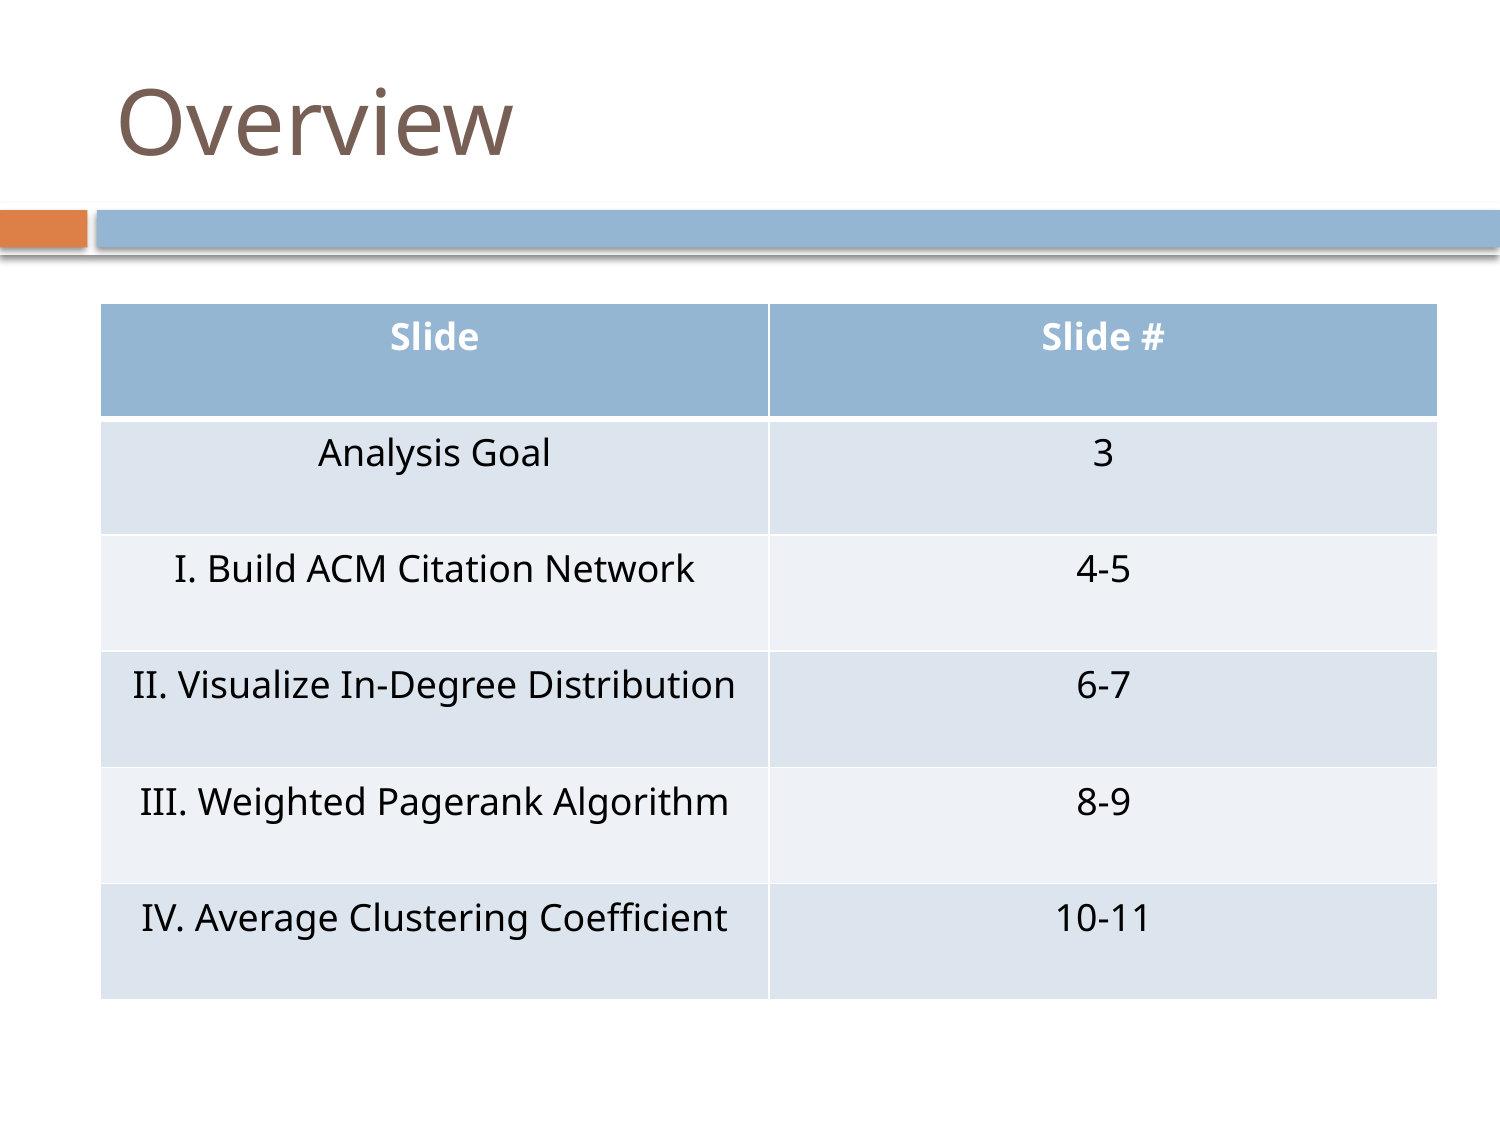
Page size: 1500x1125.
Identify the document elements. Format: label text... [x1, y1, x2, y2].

table_header Slide # [770, 304, 1437, 416]
table_cell 8-9 [770, 768, 1437, 883]
table_cell II. Visualize In-Degree Distribution [101, 652, 768, 767]
table_cell 4-5 [770, 536, 1437, 650]
table_cell I. Build ACM Citation Network [101, 536, 768, 650]
title Overview [100, 37, 1438, 200]
table_cell 3 [770, 422, 1437, 534]
table_cell Analysis Goal [101, 422, 768, 534]
table_cell III. Weighted Pagerank Algorithm [101, 768, 768, 883]
table_cell 6-7 [770, 652, 1437, 767]
table_cell 10-11 [770, 884, 1437, 999]
table_cell IV. Average Clustering Coefficient [101, 884, 768, 999]
table_header Slide [101, 304, 768, 416]
